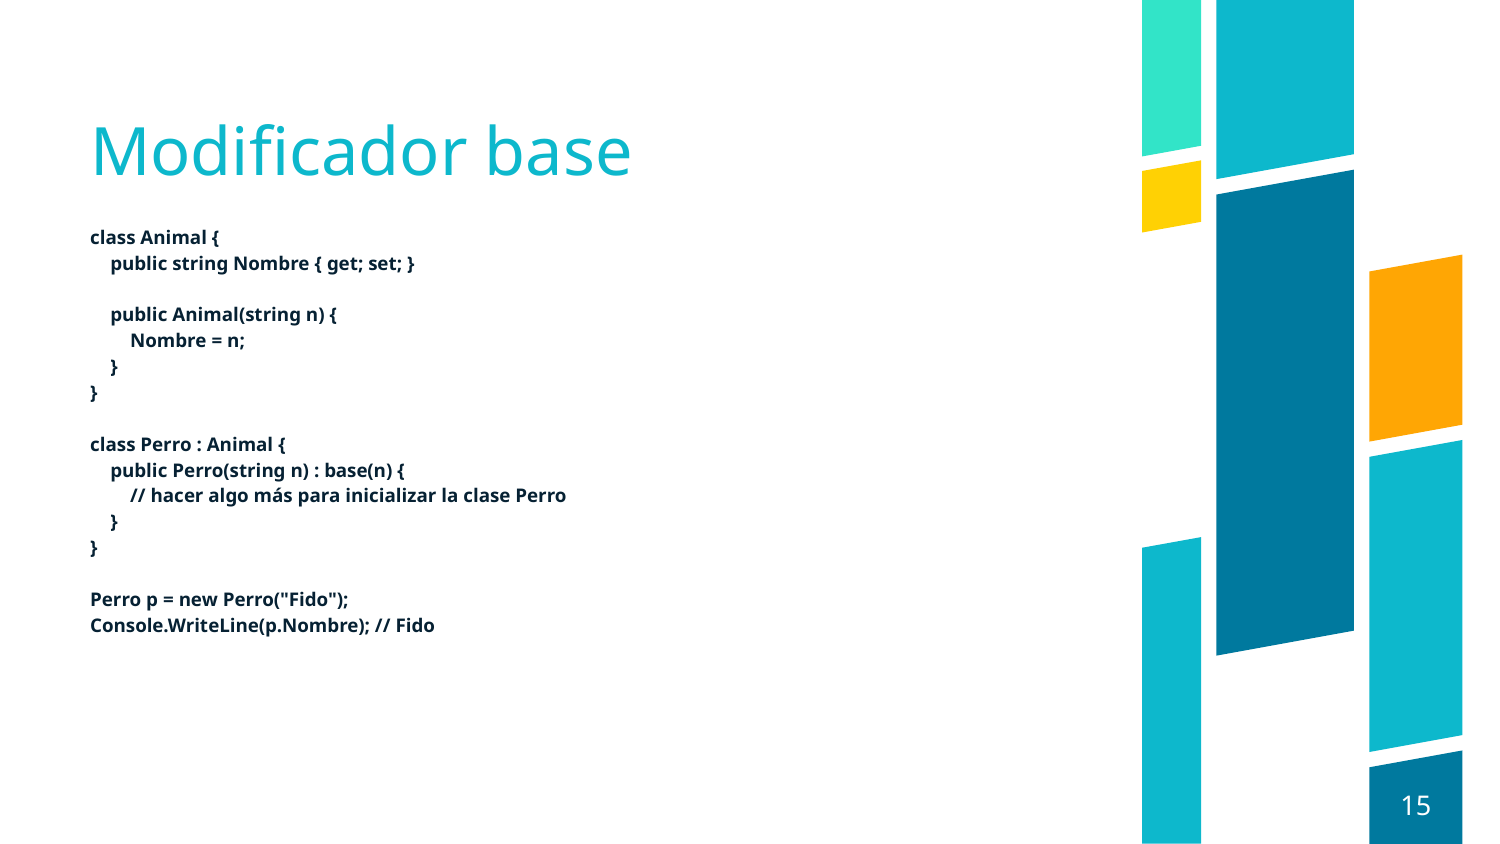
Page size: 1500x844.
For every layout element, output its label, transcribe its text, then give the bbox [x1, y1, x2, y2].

slide_number 15 [1369, 769, 1463, 844]
list class Animal { public string Nombre { get; set; } public Animal(string n) { Nombre = n; } } class Perro : Animal { public Perro(string n) : base(n) { // hacer algo más para inicializar la clase Perro } } Perro p = new Perro("Fido"); Console.WriteLine(p.Nombre); // Fido [90, 222, 1132, 598]
title Modificador base [90, 124, 1093, 190]
